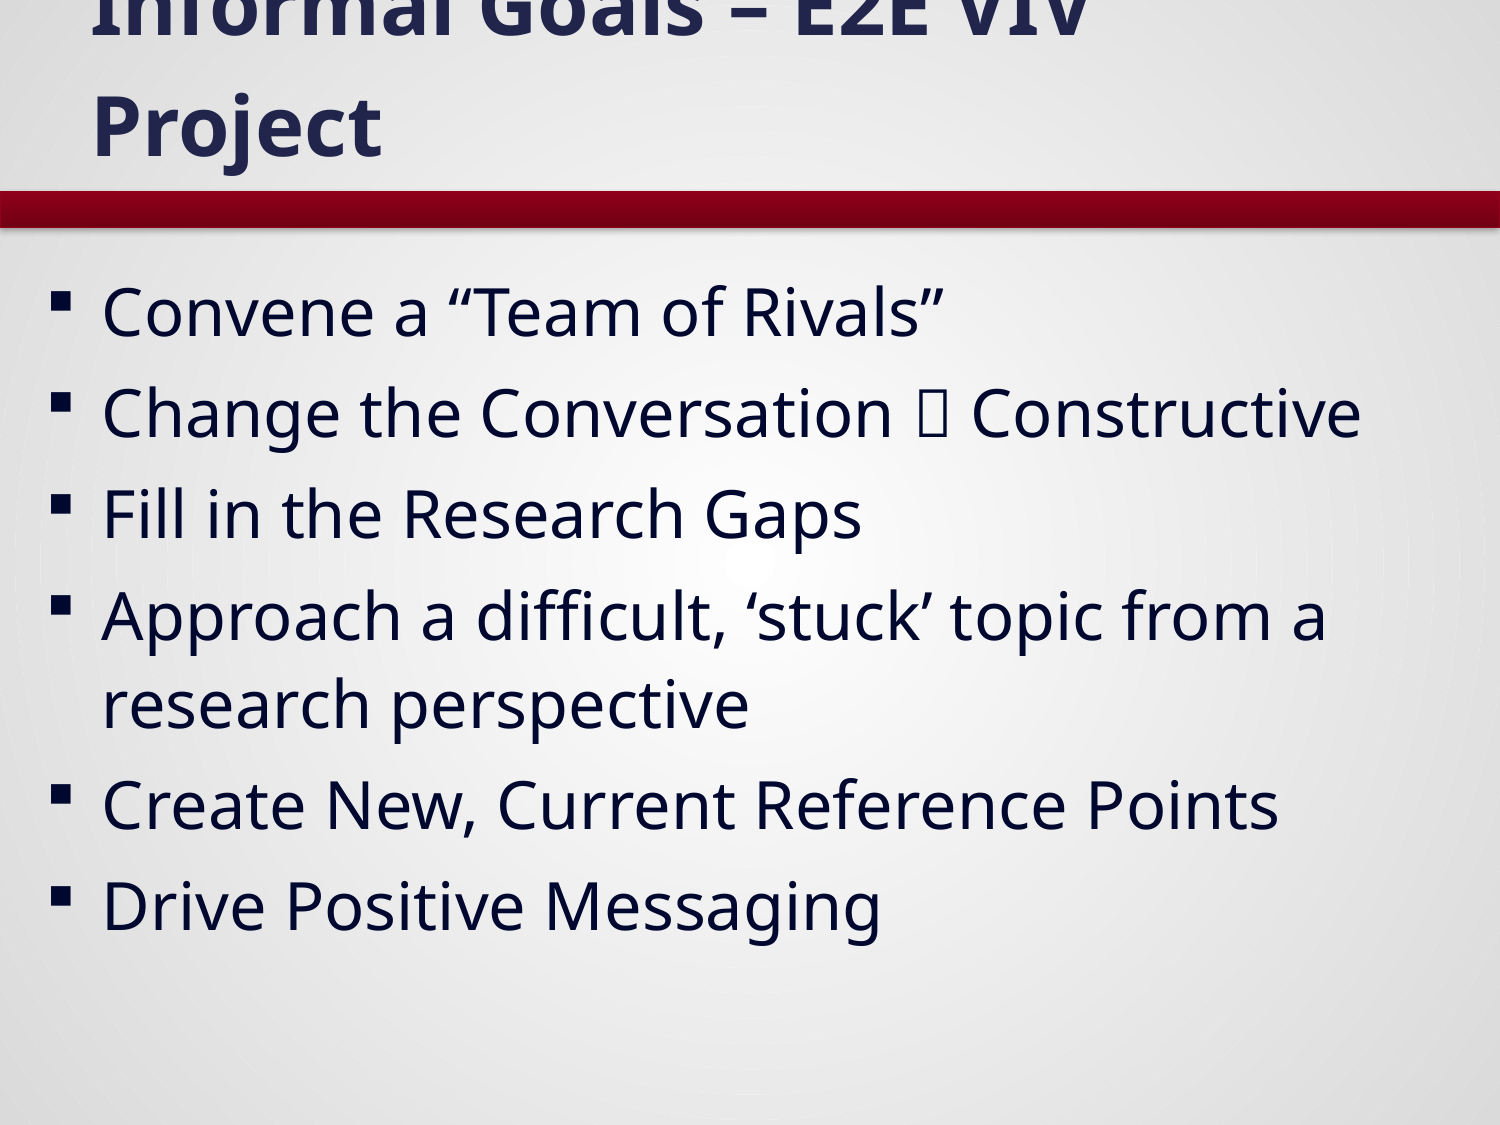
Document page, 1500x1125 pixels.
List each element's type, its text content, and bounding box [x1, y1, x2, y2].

title Informal Goals – E2E VIV Project [75, 63, 1386, 181]
list Convene a “Team of Rivals” Change the Conversation  Constructive Fill in the Research Gaps Approach a difficult, ‘stuck’ topic from a research perspective Create New, Current Reference Points Drive Positive Messaging [30, 254, 1459, 1081]
